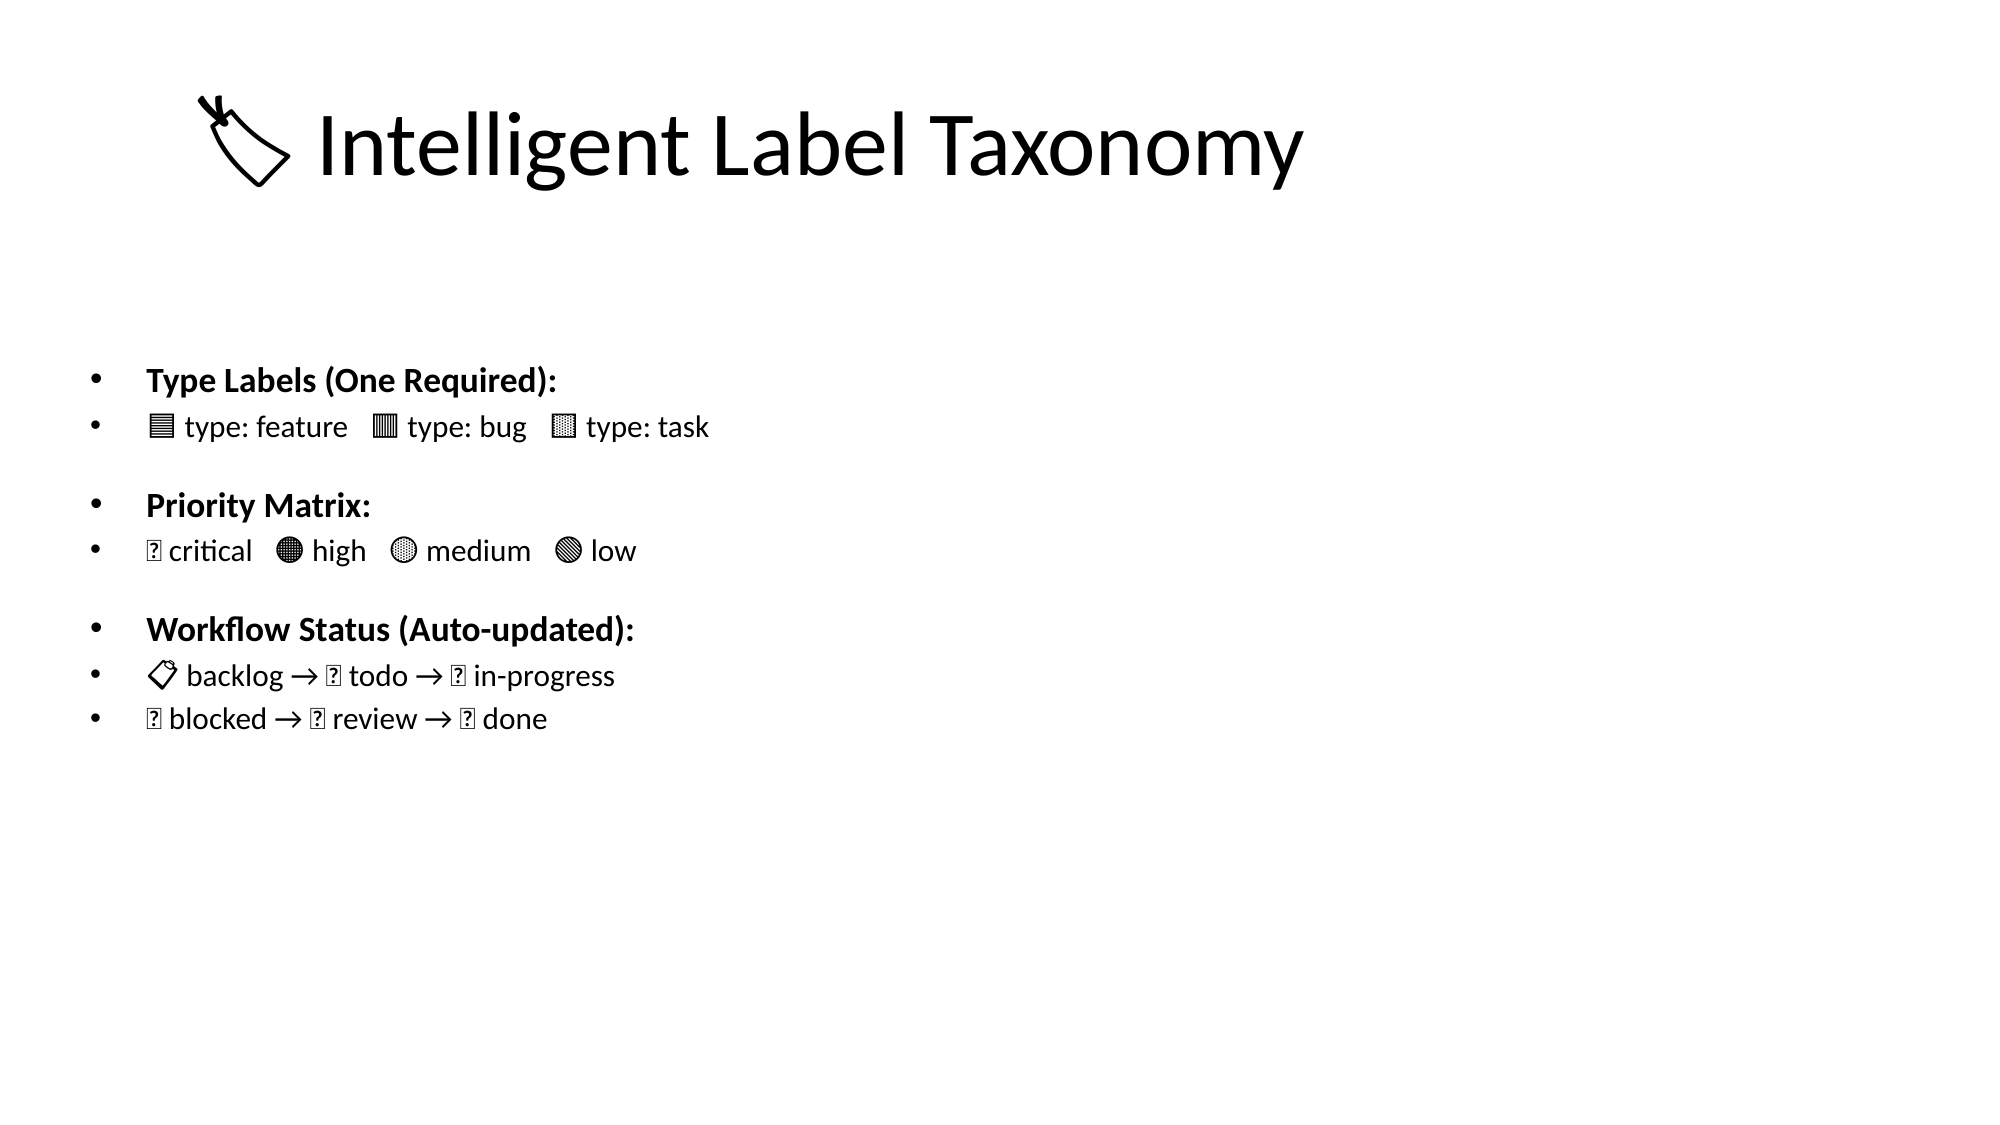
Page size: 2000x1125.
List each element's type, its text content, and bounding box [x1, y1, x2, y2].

title 🏷️ Intelligent Label Taxonomy [75, 45, 1425, 233]
list Type Labels (One Required): 🟦 type: feature 🟥 type: bug 🟨 type: task Priority Matrix: 🔴 critical 🟠 high 🟡 medium 🟢 low Workflow Status (Auto-updated): 📋 backlog → 📝 todo → 🏃 in-progress 🚫 blocked → 👀 review → ✅ done [75, 262, 1425, 1005]
